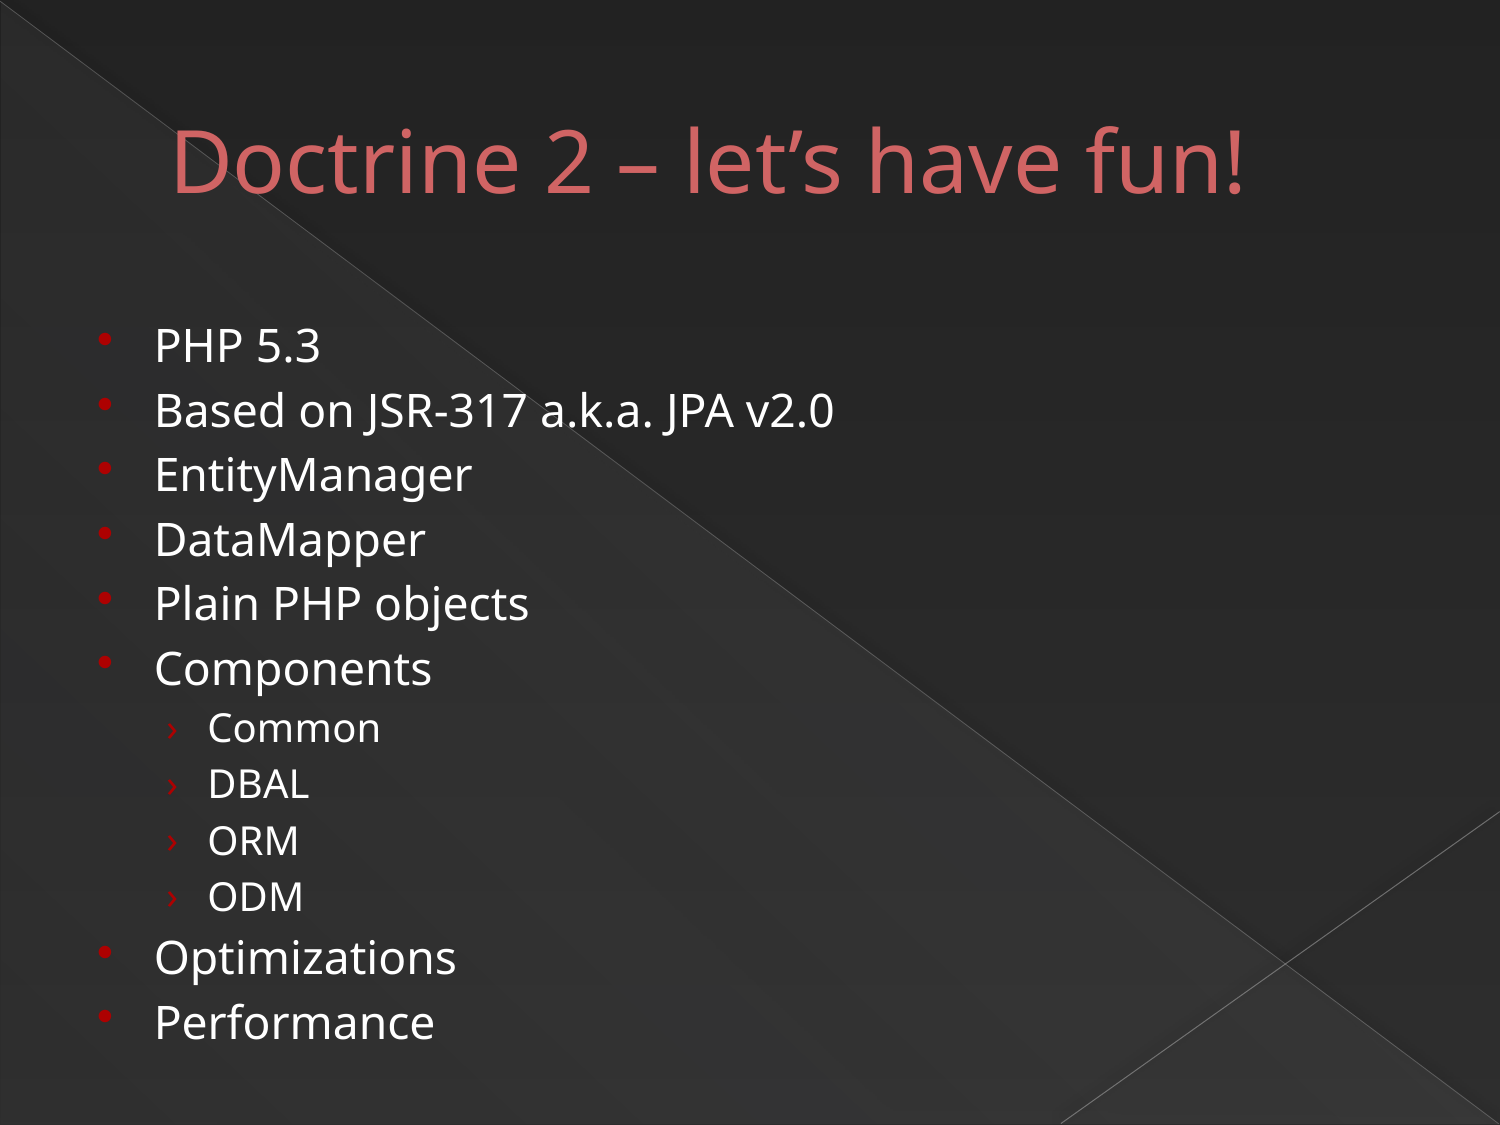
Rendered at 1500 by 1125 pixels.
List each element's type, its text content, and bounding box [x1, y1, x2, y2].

list PHP 5.3 Based on JSR-317 a.k.a. JPA v2.0 EntityManager DataMapper Plain PHP objects Components Common DBAL ORM ODM Optimizations Performance [75, 308, 1425, 1059]
title Doctrine 2 – let’s have fun! [75, 43, 1425, 274]
